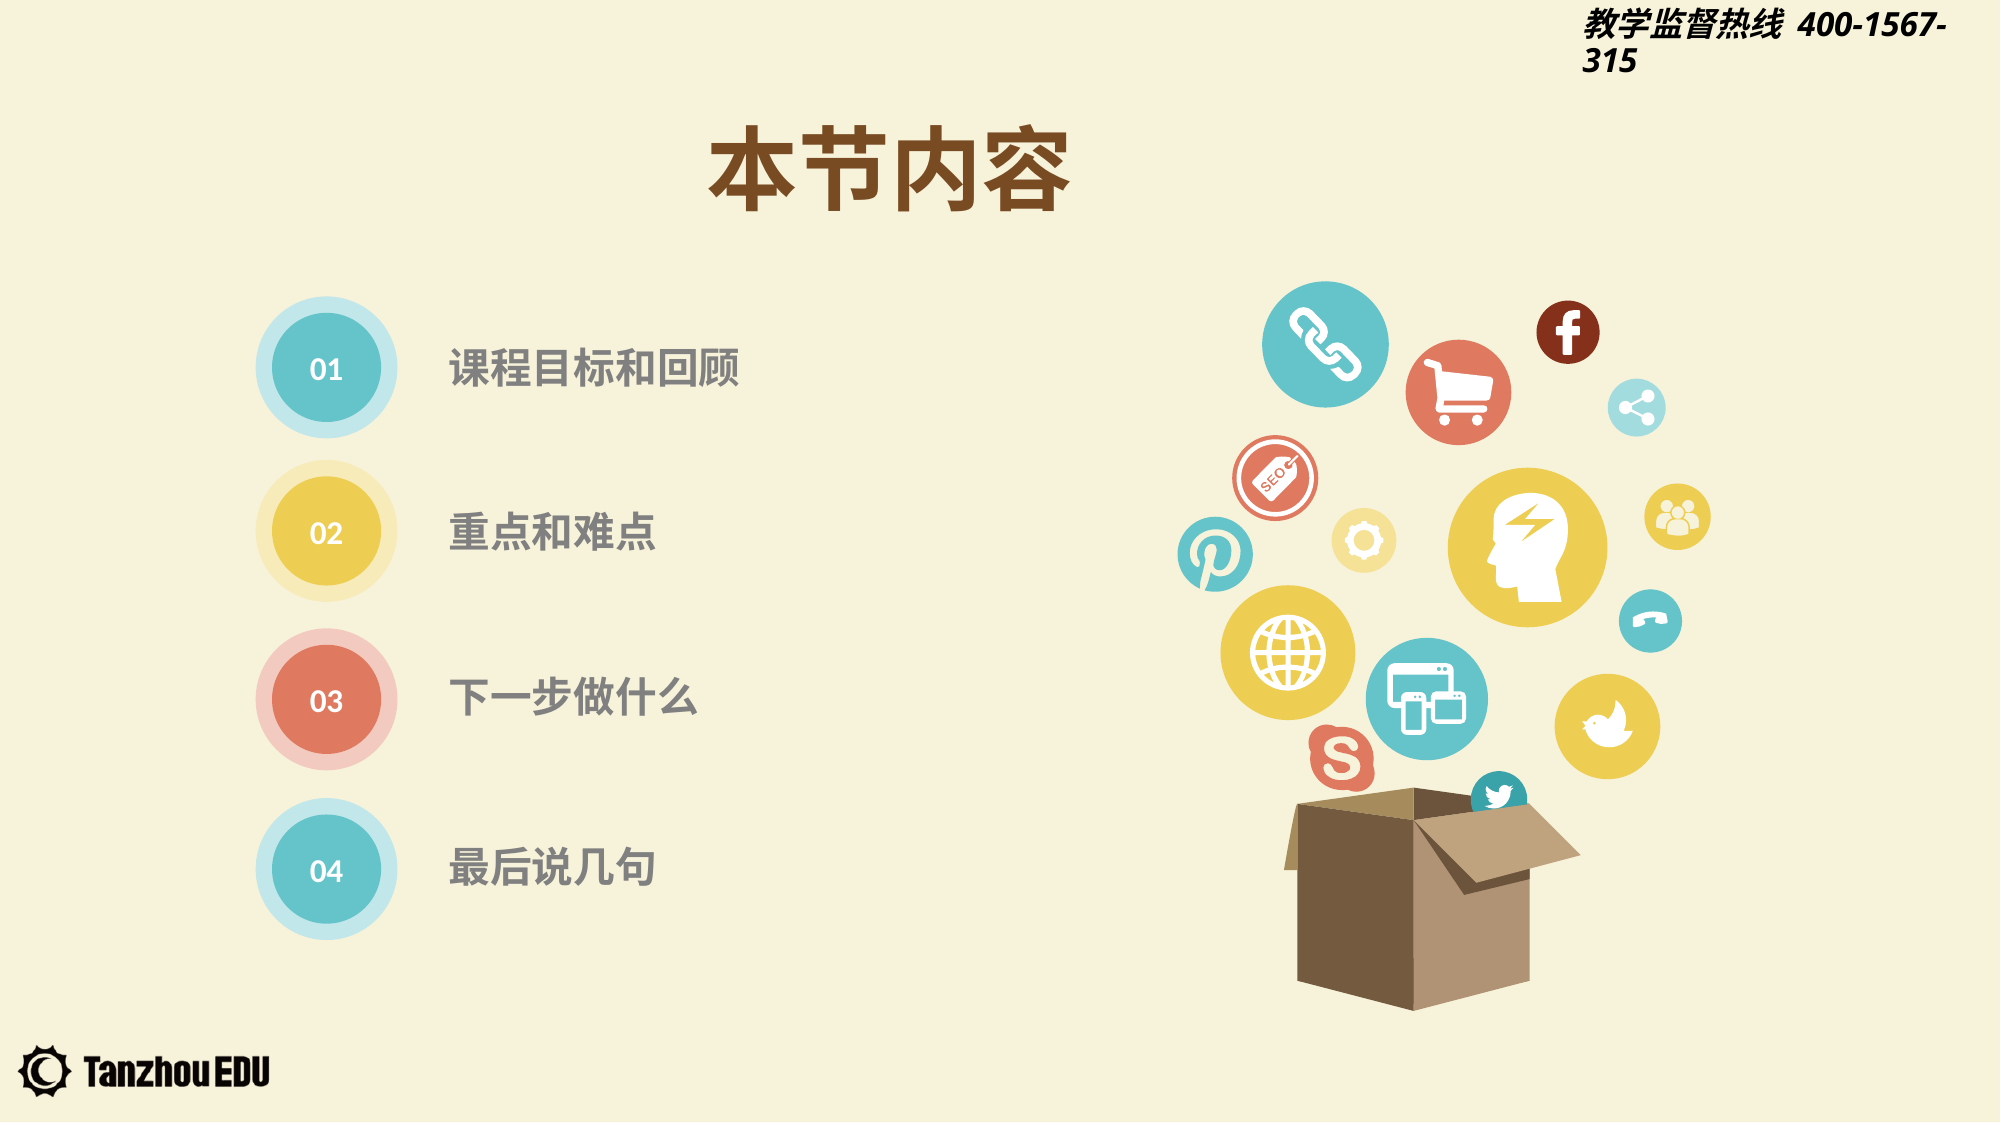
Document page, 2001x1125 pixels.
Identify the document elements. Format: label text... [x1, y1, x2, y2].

text_box 本节内容 [560, 104, 1221, 230]
text_box 教学监督热线 400-1567-315 [1567, 0, 2000, 59]
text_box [255, 459, 398, 602]
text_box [255, 628, 398, 771]
text_box [0, 0, 2000, 1123]
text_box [255, 798, 398, 941]
text_box 最后说几句 [433, 832, 1177, 898]
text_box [255, 296, 398, 439]
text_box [1177, 281, 1711, 1011]
picture [0, 1016, 292, 1125]
text_box 课程目标和回顾 [433, 334, 1177, 400]
text_box 下一步做什么 [433, 663, 1177, 729]
text_box 重点和难点 [433, 498, 1124, 564]
